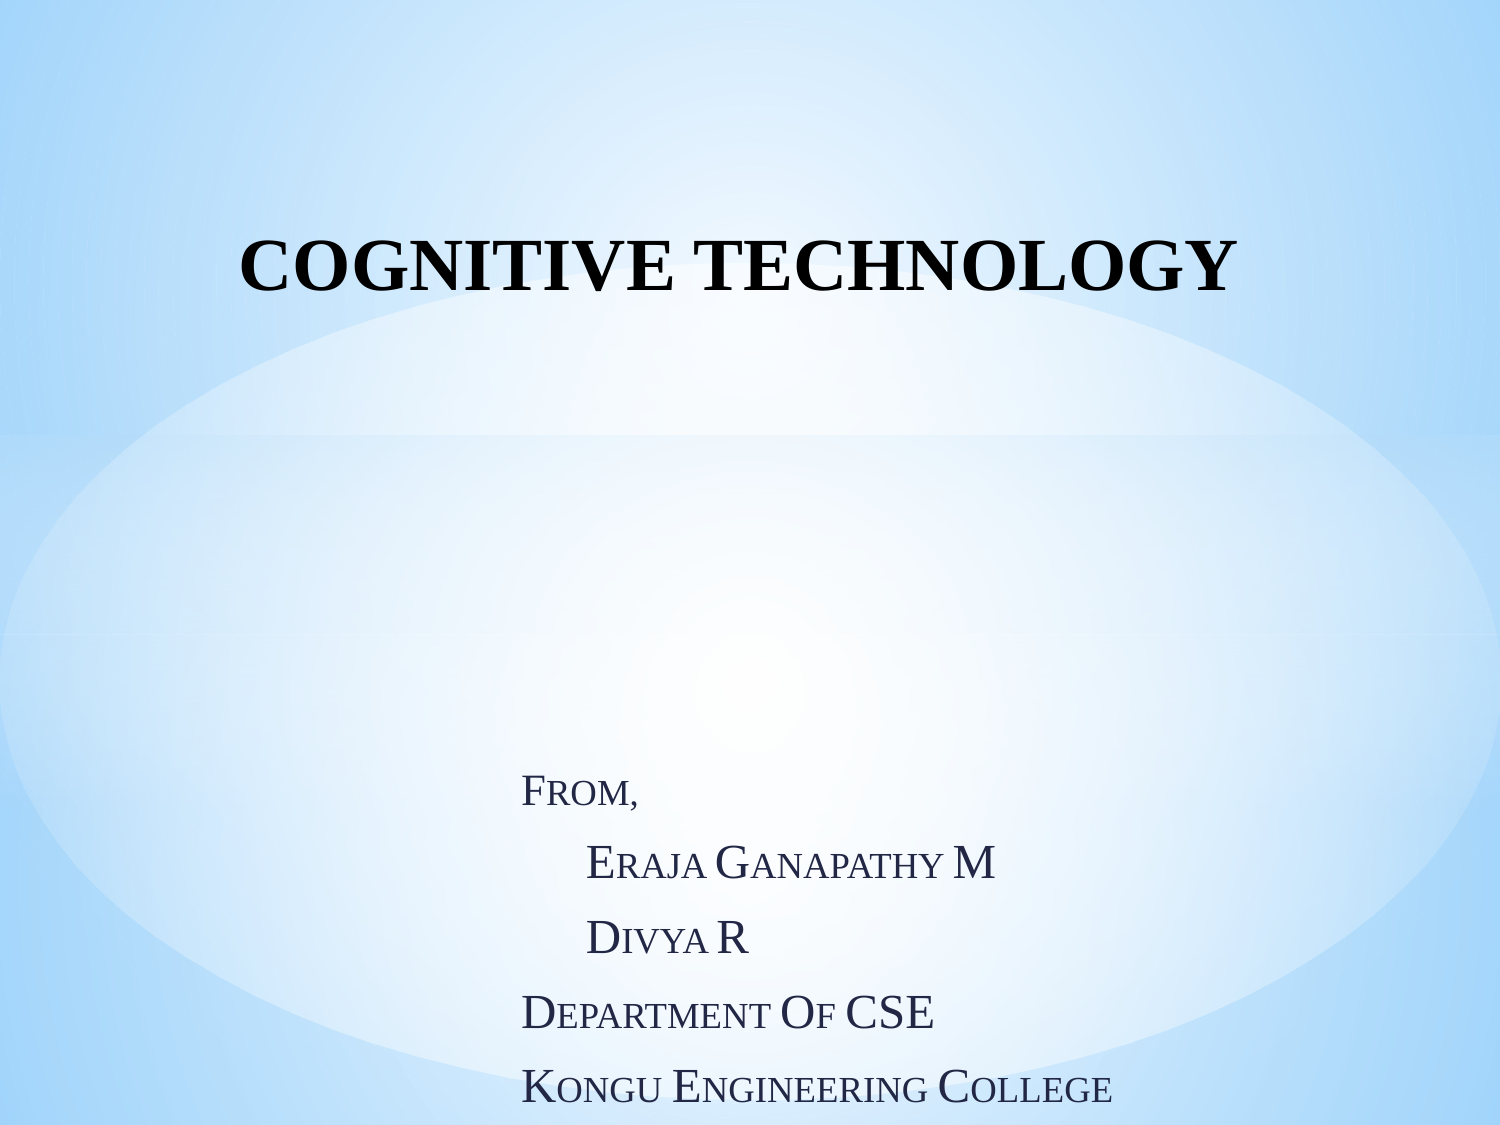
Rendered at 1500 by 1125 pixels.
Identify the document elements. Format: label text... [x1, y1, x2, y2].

subtitle FROM, ERAJA GANAPATHY M DIVYA R DEPARTMENT OF CSE KONGU ENGINEERING COLLEGE [359, 752, 1500, 1122]
title COGNITIVE TECHNOLOGY [135, 208, 1313, 503]
